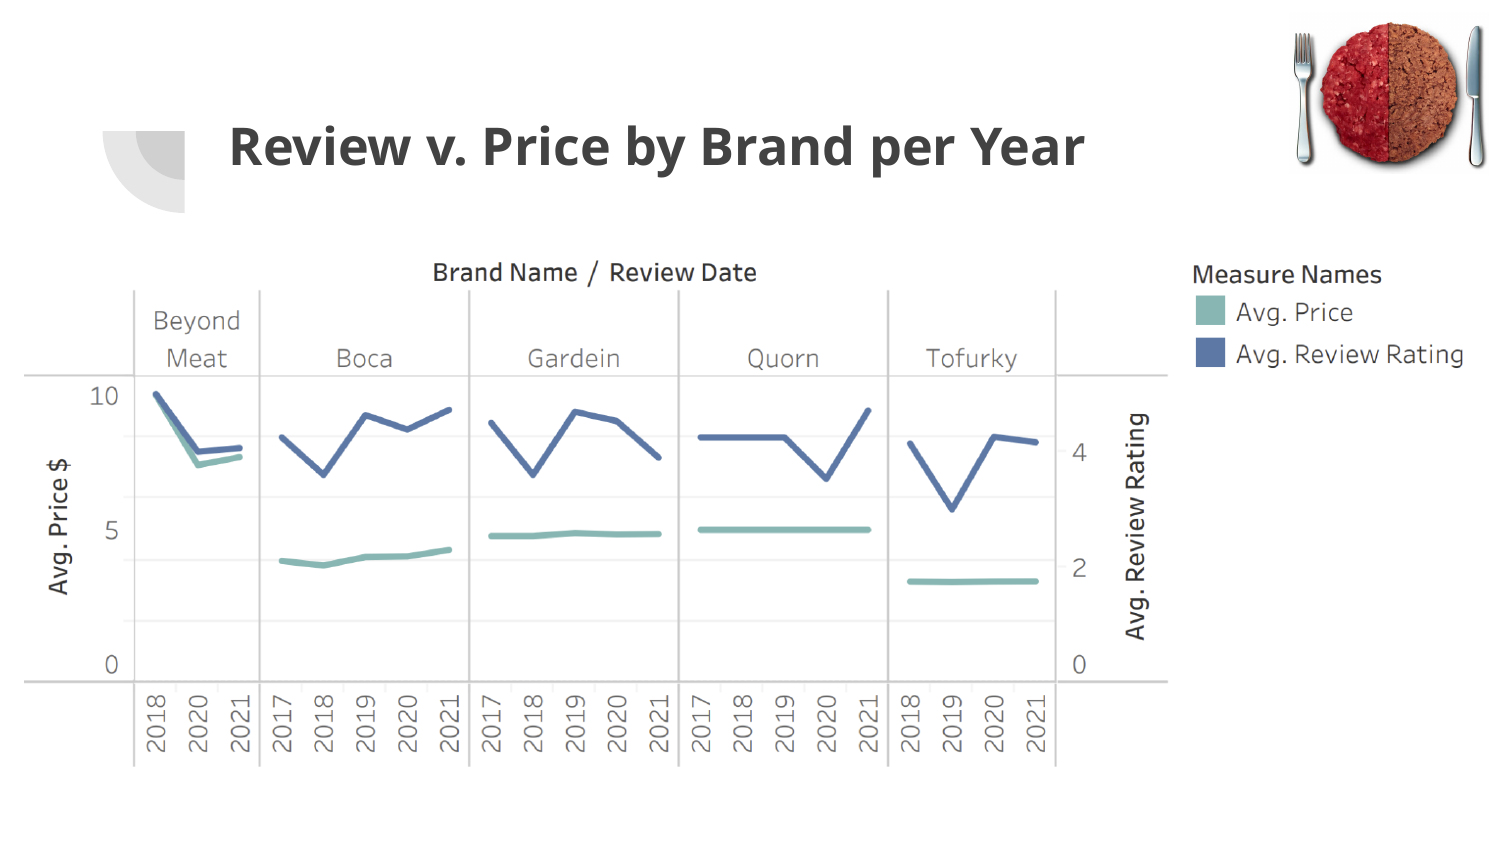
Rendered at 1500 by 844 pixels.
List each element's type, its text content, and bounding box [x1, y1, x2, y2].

title Review v. Price by Brand per Year [213, 98, 1368, 223]
picture [24, 224, 1476, 781]
picture [1289, 12, 1489, 175]
